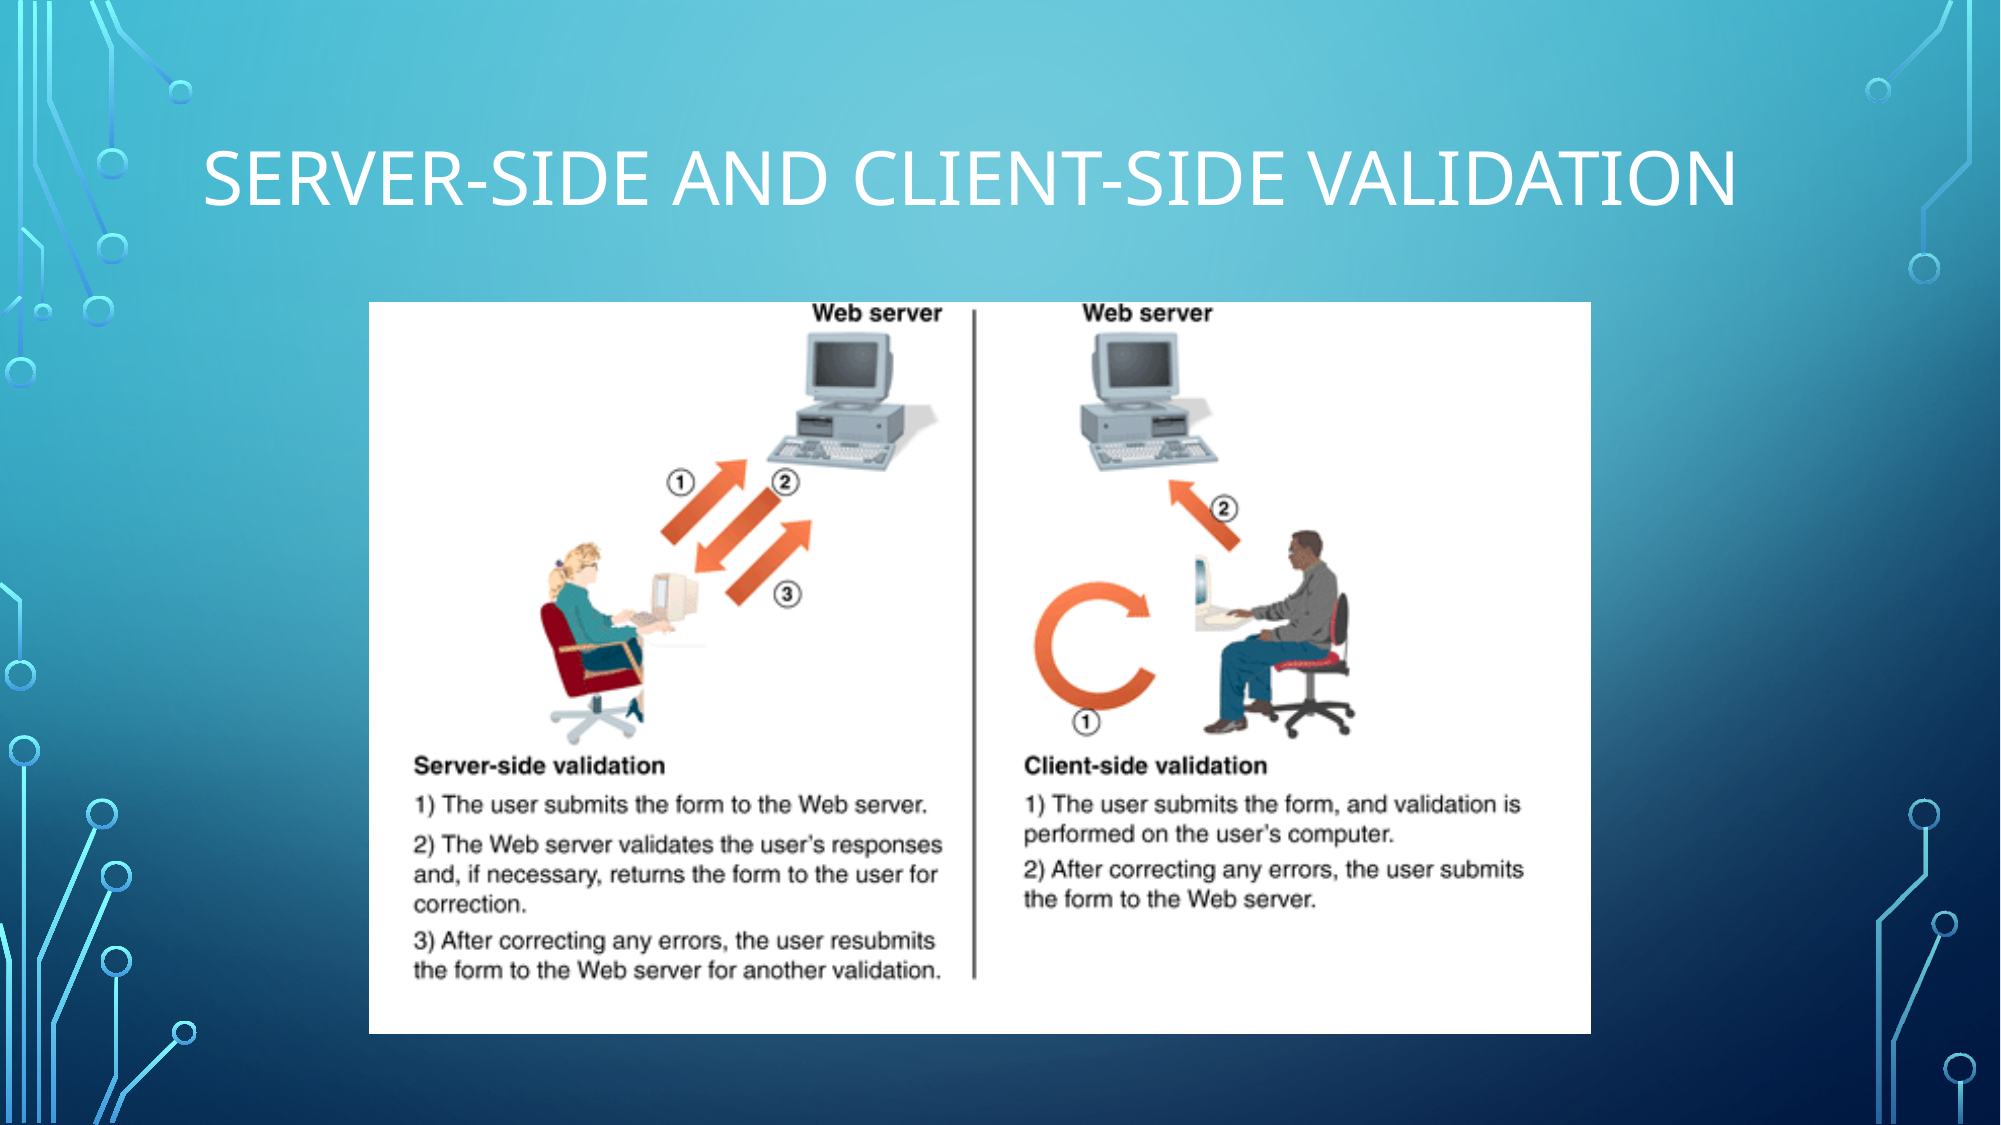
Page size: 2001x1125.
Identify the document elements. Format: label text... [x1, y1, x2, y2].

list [368, 301, 1592, 1034]
title Server-Side and Client-Side Validation [187, 101, 1813, 262]
